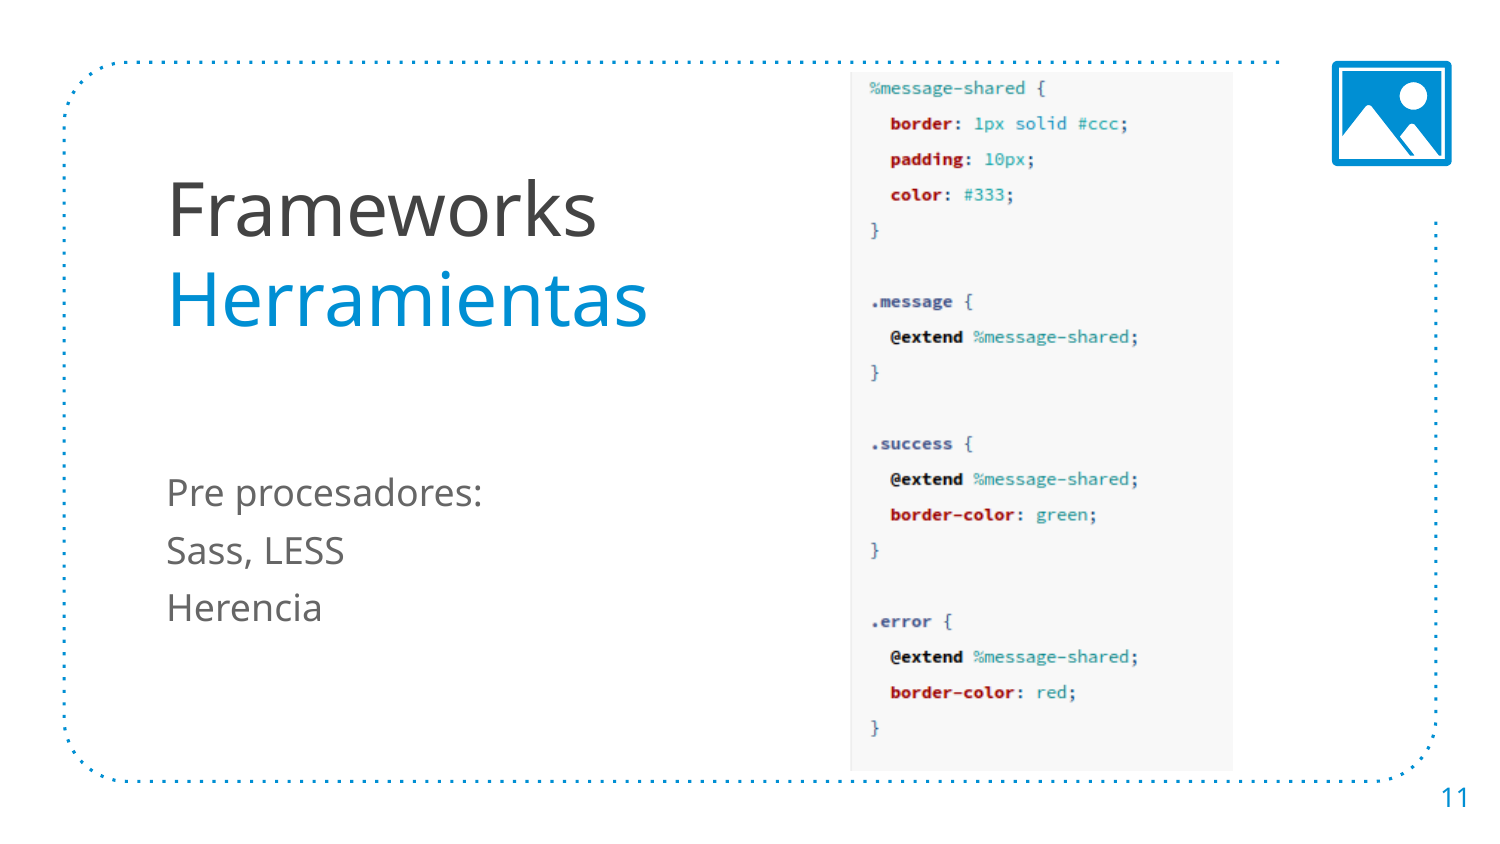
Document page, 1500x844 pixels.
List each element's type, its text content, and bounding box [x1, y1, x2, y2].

list Pre procesadores: Sass, LESS Herencia [151, 454, 787, 698]
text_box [1331, 60, 1452, 167]
slide_number 11 [1411, 753, 1500, 844]
picture [817, 72, 1233, 771]
title Frameworks Herramientas [151, 146, 787, 287]
